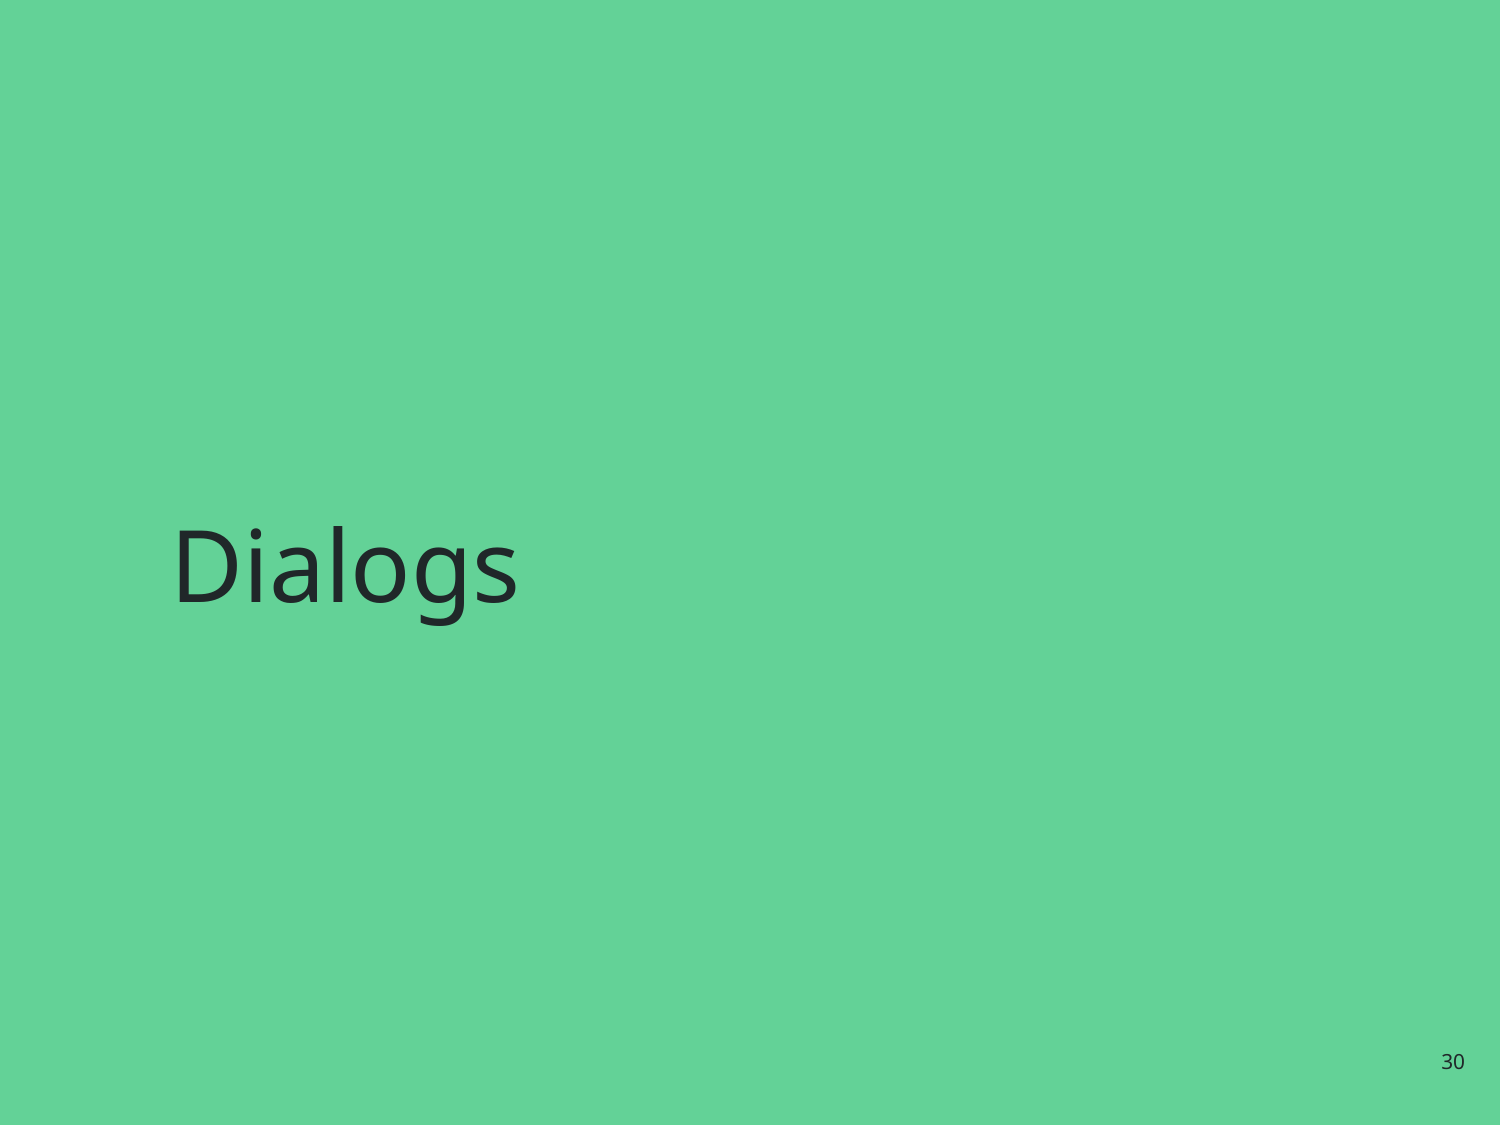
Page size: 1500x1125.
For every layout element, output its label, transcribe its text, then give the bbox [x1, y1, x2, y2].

slide_number ‹#› [1389, 1019, 1480, 1106]
title Dialogs [80, 115, 1032, 1010]
